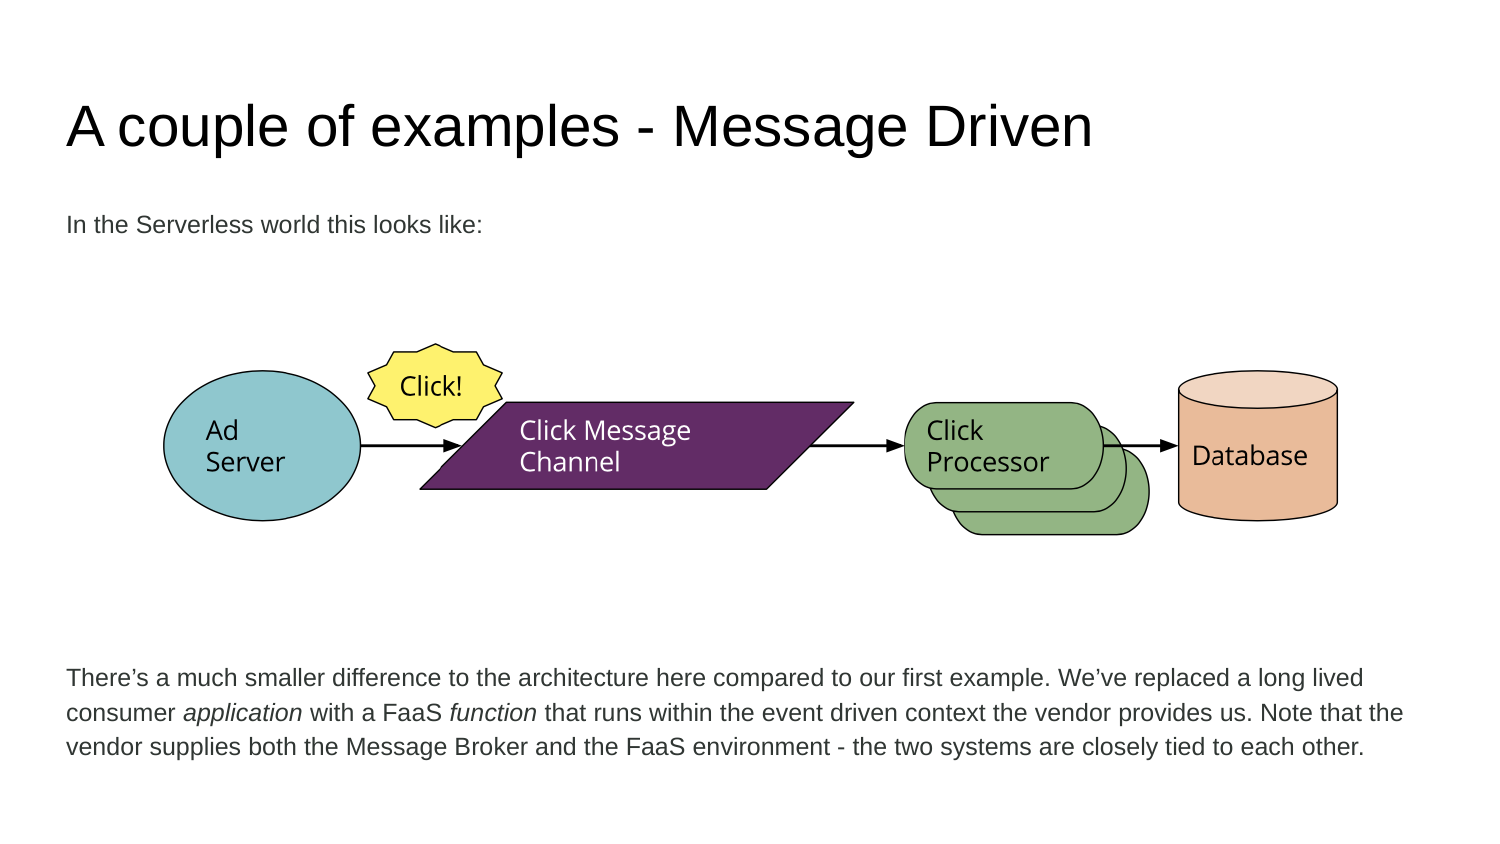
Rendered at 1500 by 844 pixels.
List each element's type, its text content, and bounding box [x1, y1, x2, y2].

list In the Serverless world this looks like: There’s a much smaller difference to the architecture here compared to our first example. We’ve replaced a long lived consumer application with a FaaS function that runs within the event driven context the vendor provides us. Note that the vendor supplies both the Message Broker and the FaaS environment - the two systems are closely tied to each other. [51, 189, 1449, 750]
picture [132, 318, 1368, 573]
title A couple of examples - Message Driven [51, 72, 1449, 167]
